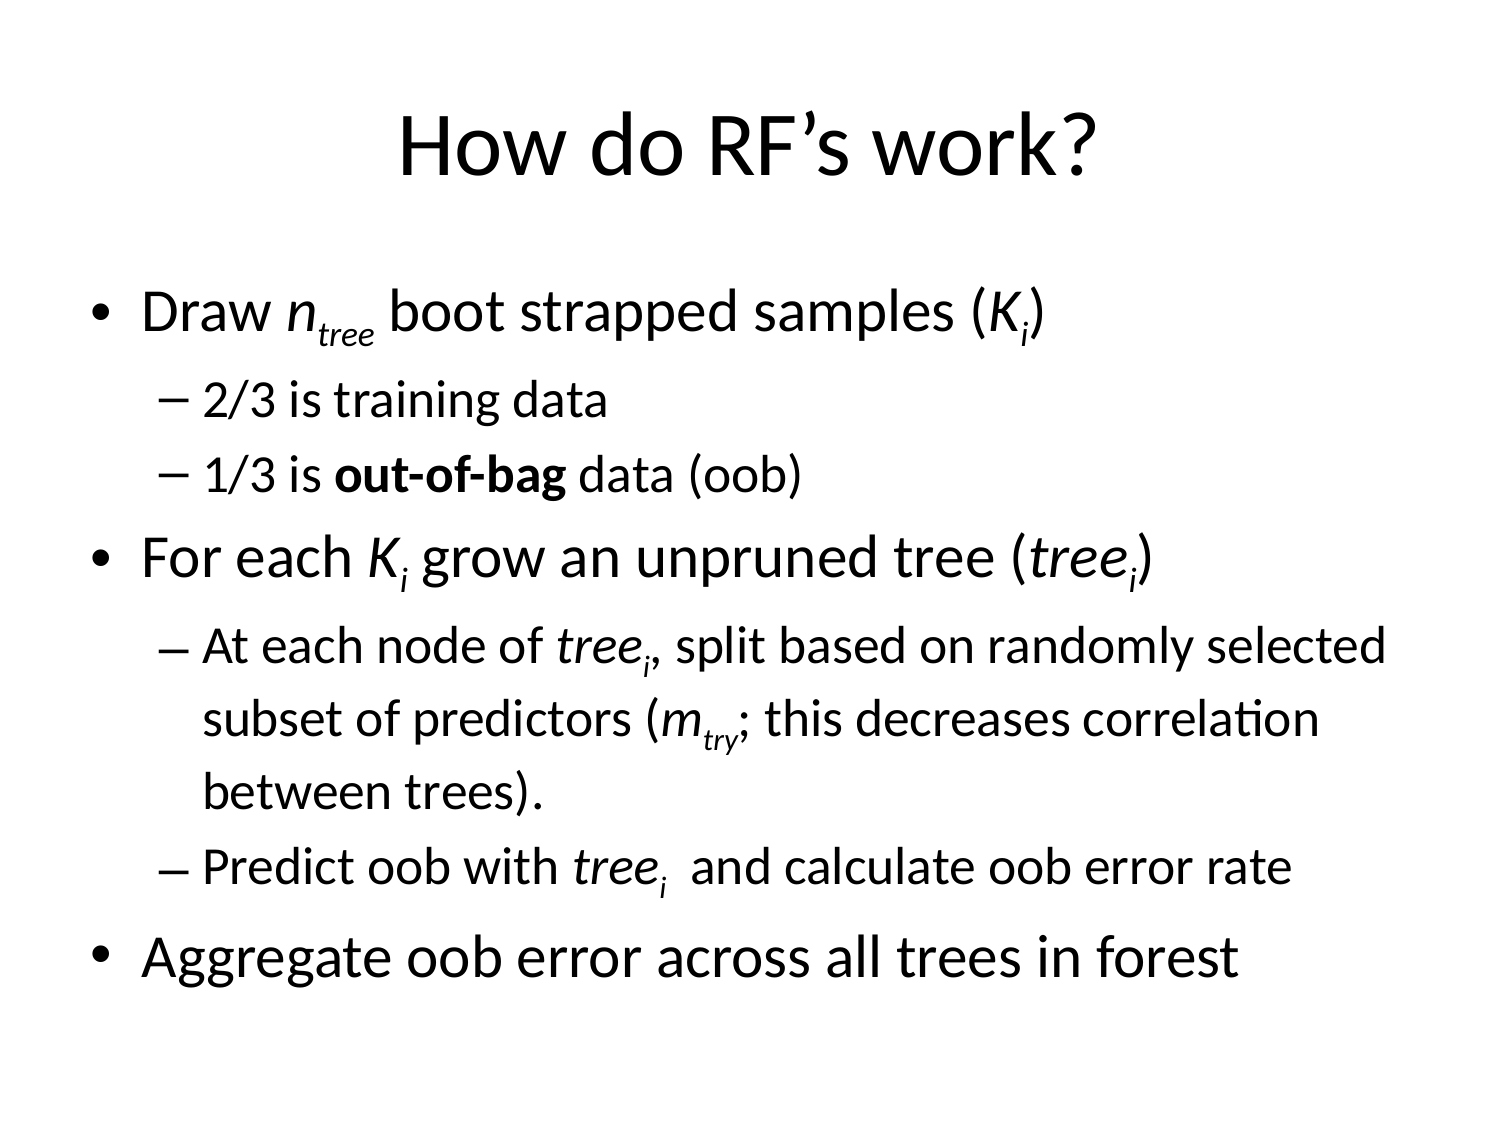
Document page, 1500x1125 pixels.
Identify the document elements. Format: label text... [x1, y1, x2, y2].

title How do RF’s work? [75, 45, 1425, 233]
list Draw ntree boot strapped samples (Ki) 2/3 is training data 1/3 is out-of-bag data (oob) For each Ki grow an unpruned tree (treei) At each node of treei, split based on randomly selected subset of predictors (mtry; this decreases correlation between trees). Predict oob with treei and calculate oob error rate Aggregate oob error across all trees in forest [75, 262, 1425, 1005]
